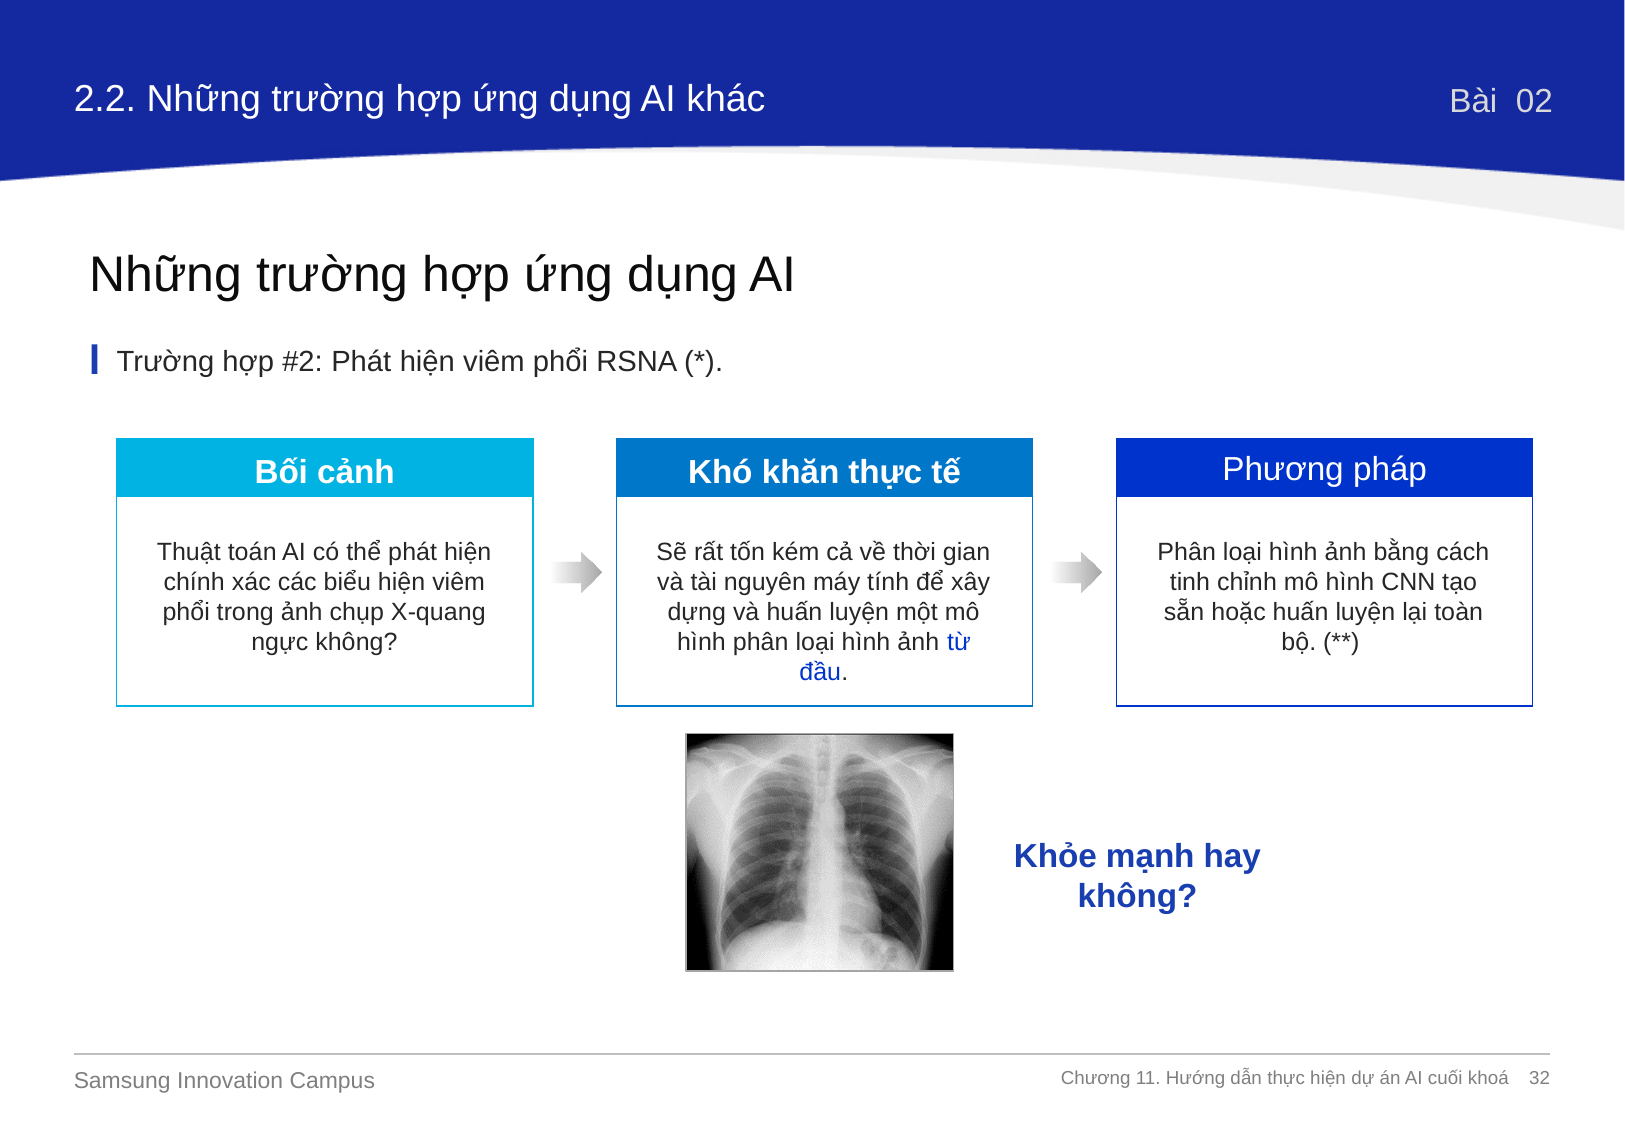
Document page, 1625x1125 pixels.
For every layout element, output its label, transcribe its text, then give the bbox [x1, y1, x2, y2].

picture [0, 0, 1625, 1125]
text_box Những trường hợp ứng dụng AI [89, 241, 1533, 302]
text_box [91, 342, 1533, 379]
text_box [73, 73, 1554, 120]
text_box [116, 438, 1534, 971]
